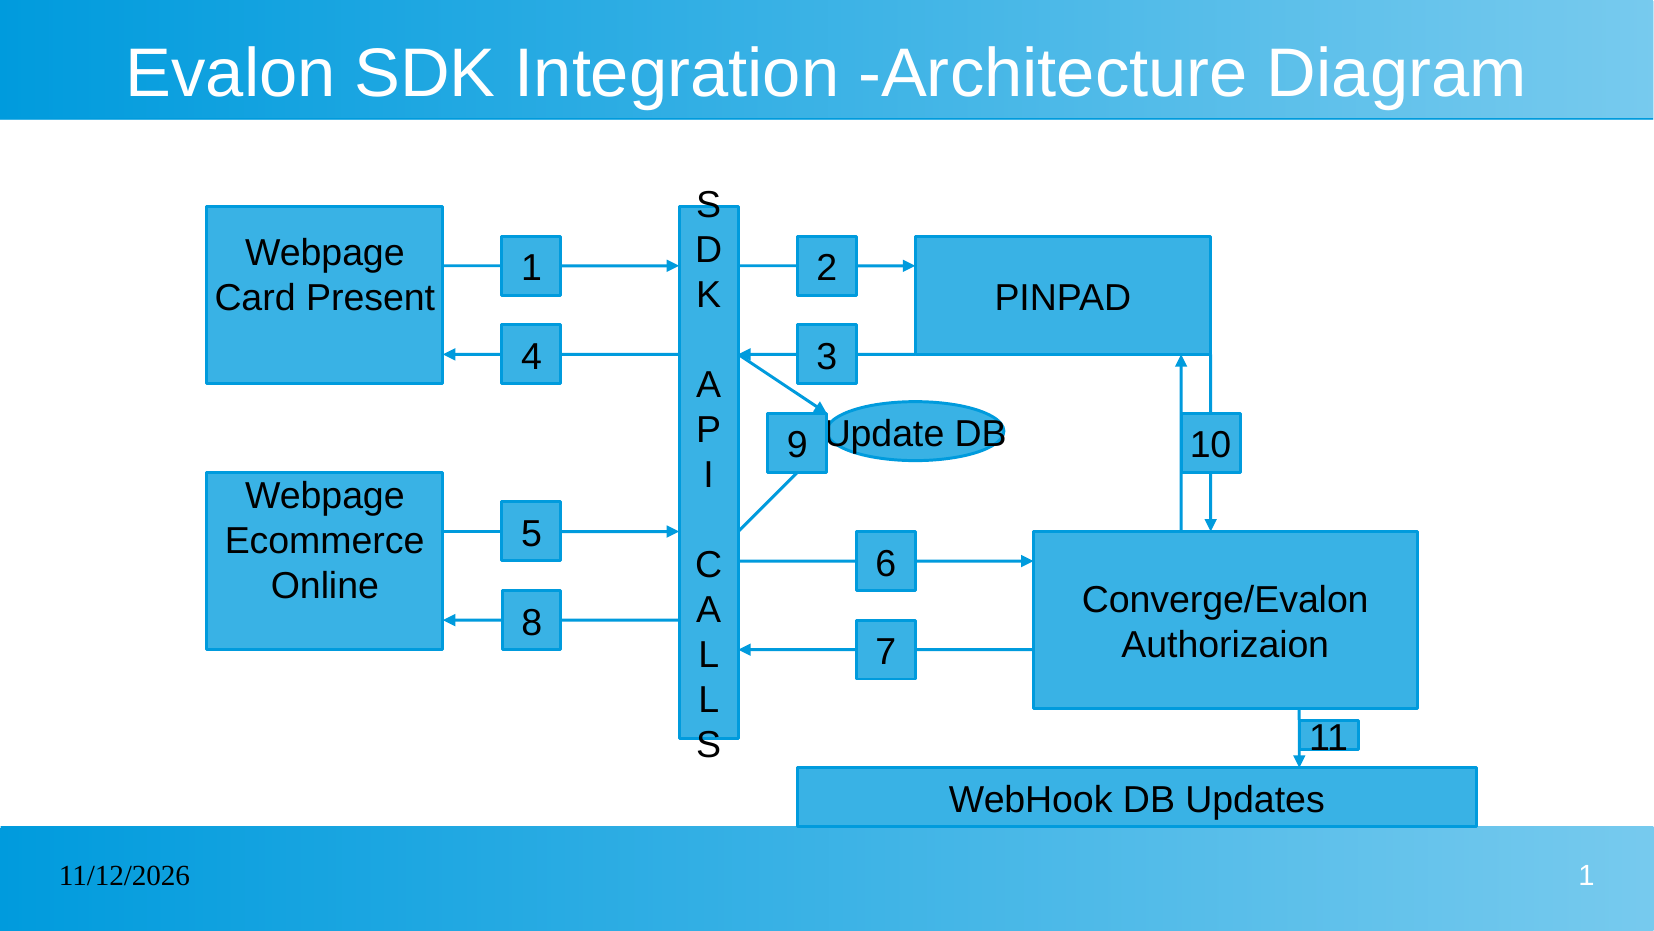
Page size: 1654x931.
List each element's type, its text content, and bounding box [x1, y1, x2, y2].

text_box 7 [856, 620, 916, 680]
text_box 10 [1182, 413, 1241, 473]
text_box [442, 613, 502, 627]
text_box [561, 525, 680, 538]
text_box 3 [797, 324, 857, 384]
text_box 5 [501, 501, 561, 561]
text_box Webpage Ecommerce Online [206, 472, 443, 650]
text_box [1174, 354, 1188, 532]
text_box 6 [856, 531, 916, 591]
text_box [857, 259, 915, 273]
text_box WebHook DB Updates [797, 767, 1477, 827]
text_box Converge/Evalon Authorizaion [1033, 531, 1418, 709]
text_box Update DB [827, 401, 1004, 461]
text_box 1 [501, 236, 561, 296]
slide_number 1 [1210, 856, 1595, 916]
text_box 2 [797, 236, 857, 296]
text_box [738, 643, 856, 656]
text_box [1293, 750, 1306, 768]
text_box S D K A P I C A L L S [679, 206, 739, 739]
text_box [738, 348, 797, 361]
text_box [916, 554, 1034, 568]
title Evalon SDK Integration -Architecture Diagram [59, 29, 1595, 108]
text_box 4 [501, 324, 561, 384]
text_box [738, 354, 827, 413]
text_box 9 [767, 413, 827, 473]
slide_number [59, 856, 443, 916]
text_box 11 [1299, 720, 1359, 750]
text_box PINPAD [915, 236, 1211, 355]
text_box [1204, 473, 1217, 532]
text_box 8 [502, 590, 561, 650]
text_box [442, 348, 501, 361]
text_box Webpage Card Present [206, 206, 443, 384]
text_box [561, 259, 680, 273]
